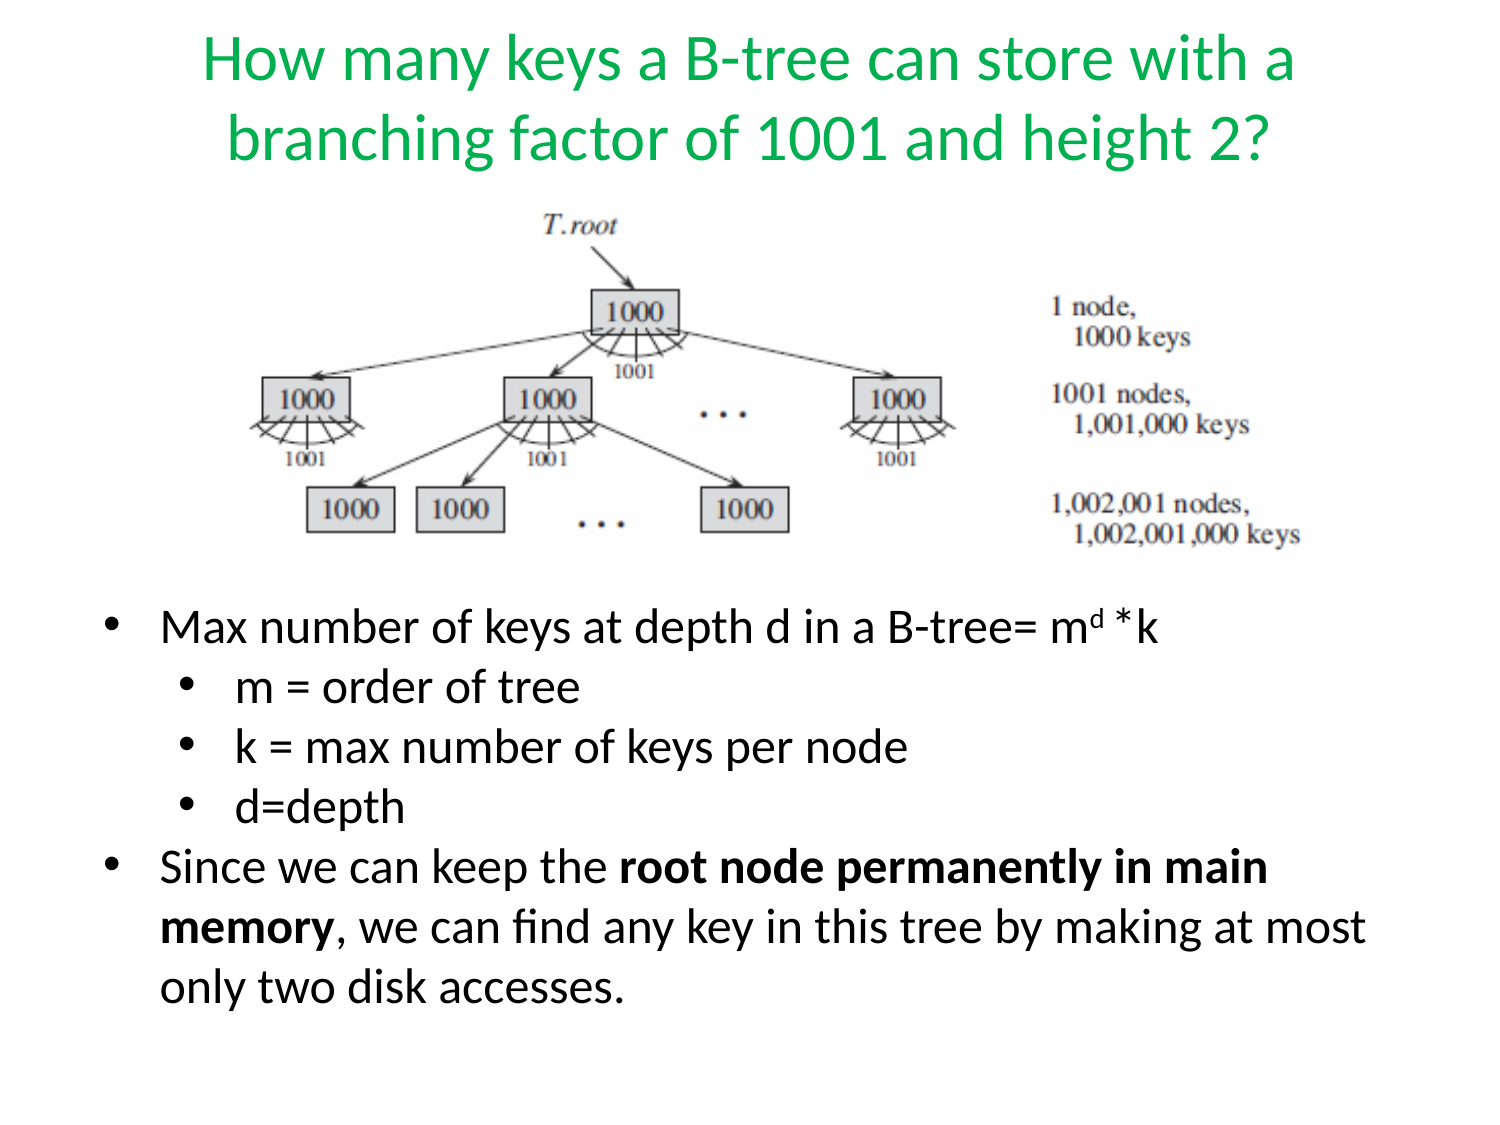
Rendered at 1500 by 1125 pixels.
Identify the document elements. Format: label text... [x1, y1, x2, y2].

text_box Max number of keys at depth d in a B-tree= md *k m = order of tree k = max number of keys per node d=depth Since we can keep the root node permanently in main memory, we can find any key in this tree by making at most only two disk accesses. [88, 586, 1447, 1021]
title How many keys a B-tree can store with a branching factor of 1001 and height 2? [112, 0, 1388, 188]
picture [195, 195, 1306, 562]
